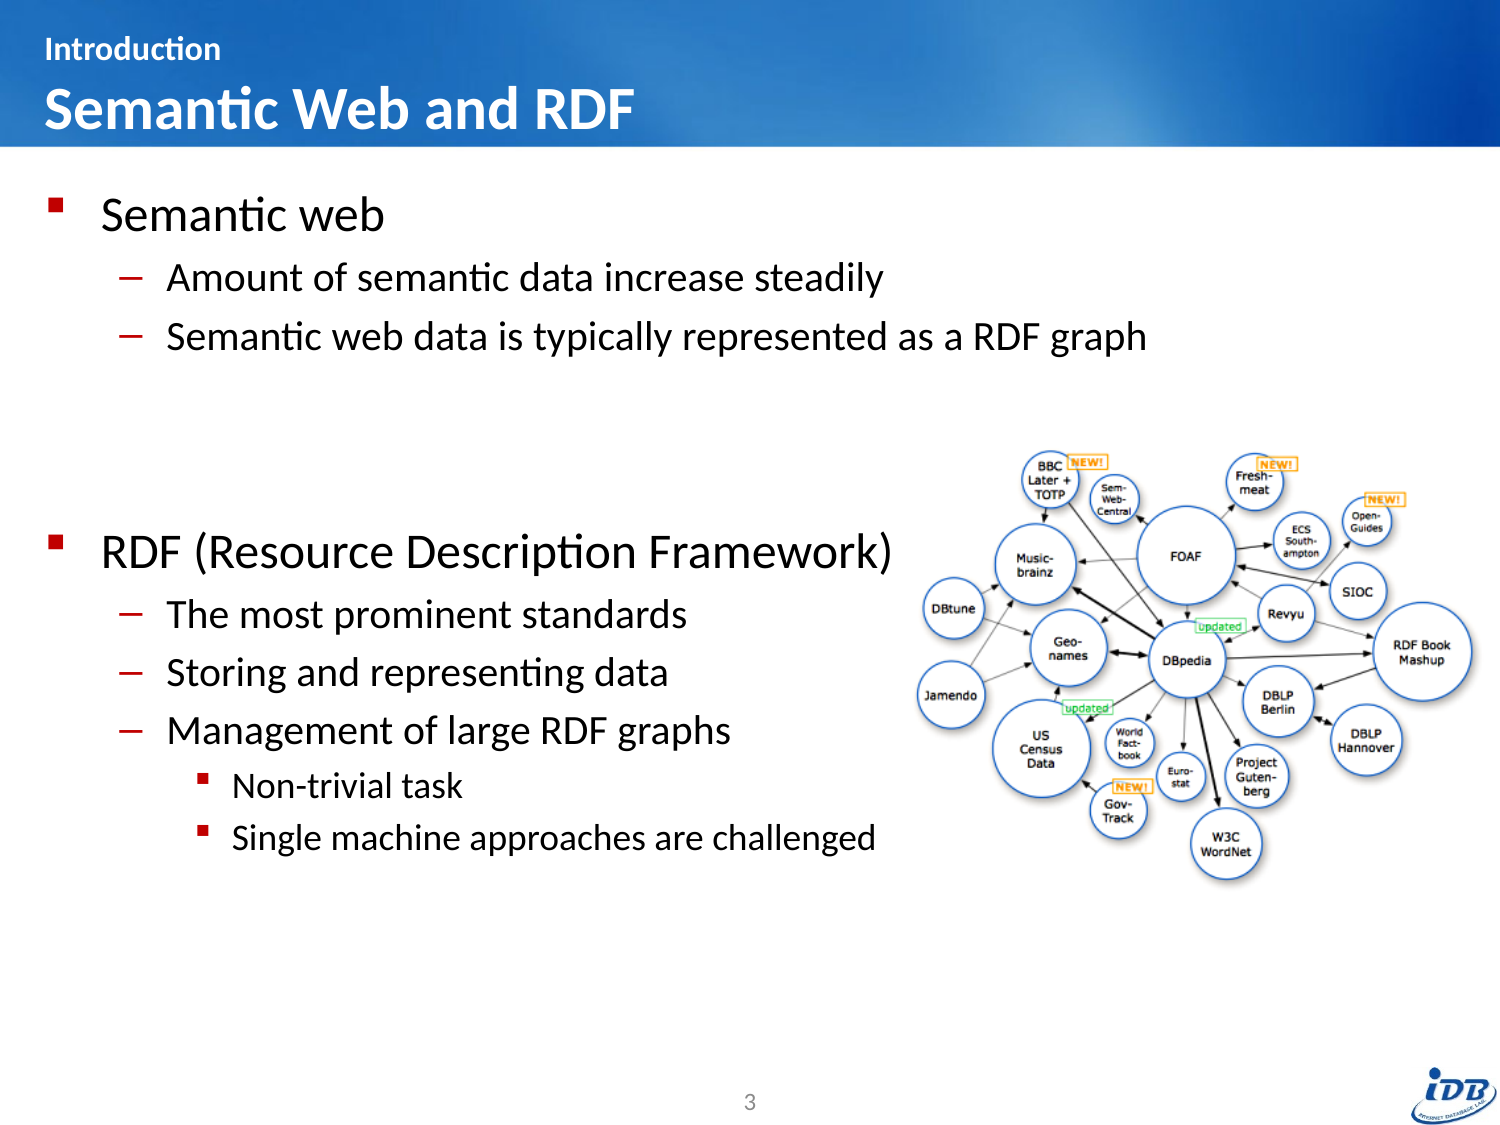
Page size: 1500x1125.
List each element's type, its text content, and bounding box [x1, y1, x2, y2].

slide_number 3 [684, 1082, 816, 1118]
list Semantic web Amount of semantic data increase steadily Semantic web data is typically represented as a RDF graph RDF (Resource Description Framework) The most prominent standards Storing and representing data Management of large RDF graphs Non-trivial task Single machine approaches are challenged [29, 174, 1471, 1071]
title Introduction Semantic Web and RDF [29, 19, 1471, 149]
picture [0, 0, 1500, 1125]
